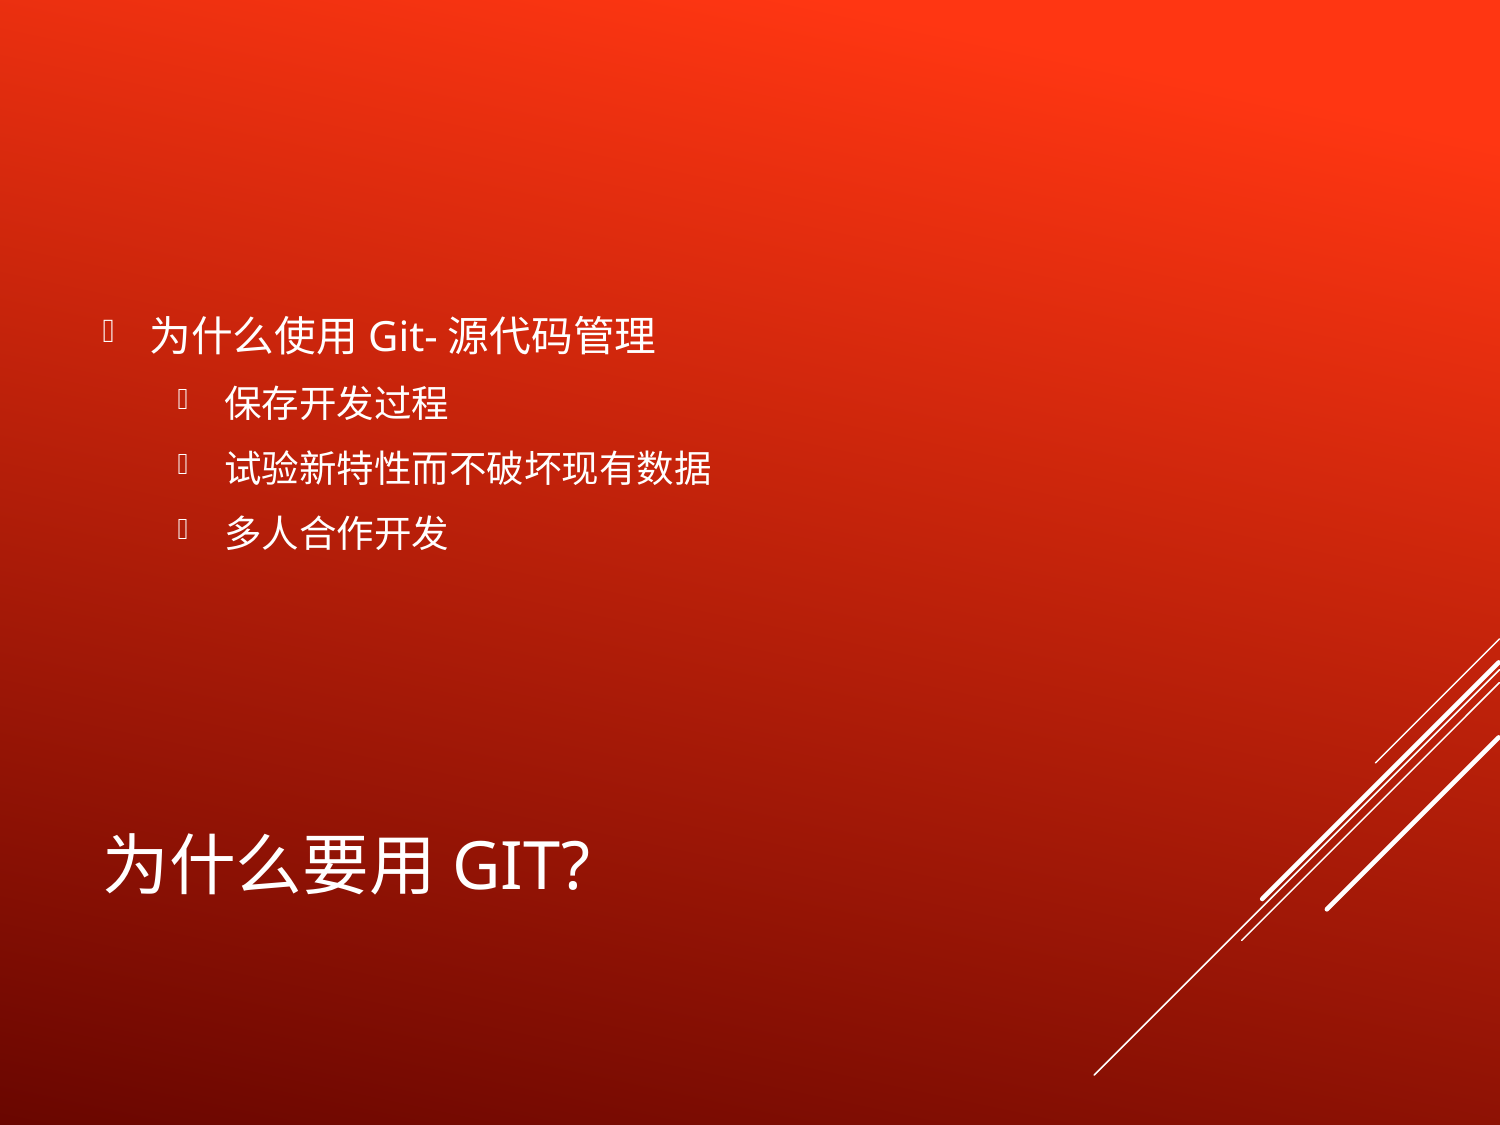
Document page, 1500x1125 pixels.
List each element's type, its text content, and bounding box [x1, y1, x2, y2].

list 为什么使用Git-源代码管理 保存开发过程 试验新特性而不破坏现有数据 多人合作开发 [87, 87, 1163, 706]
title 为什么要用git? [87, 737, 1163, 988]
